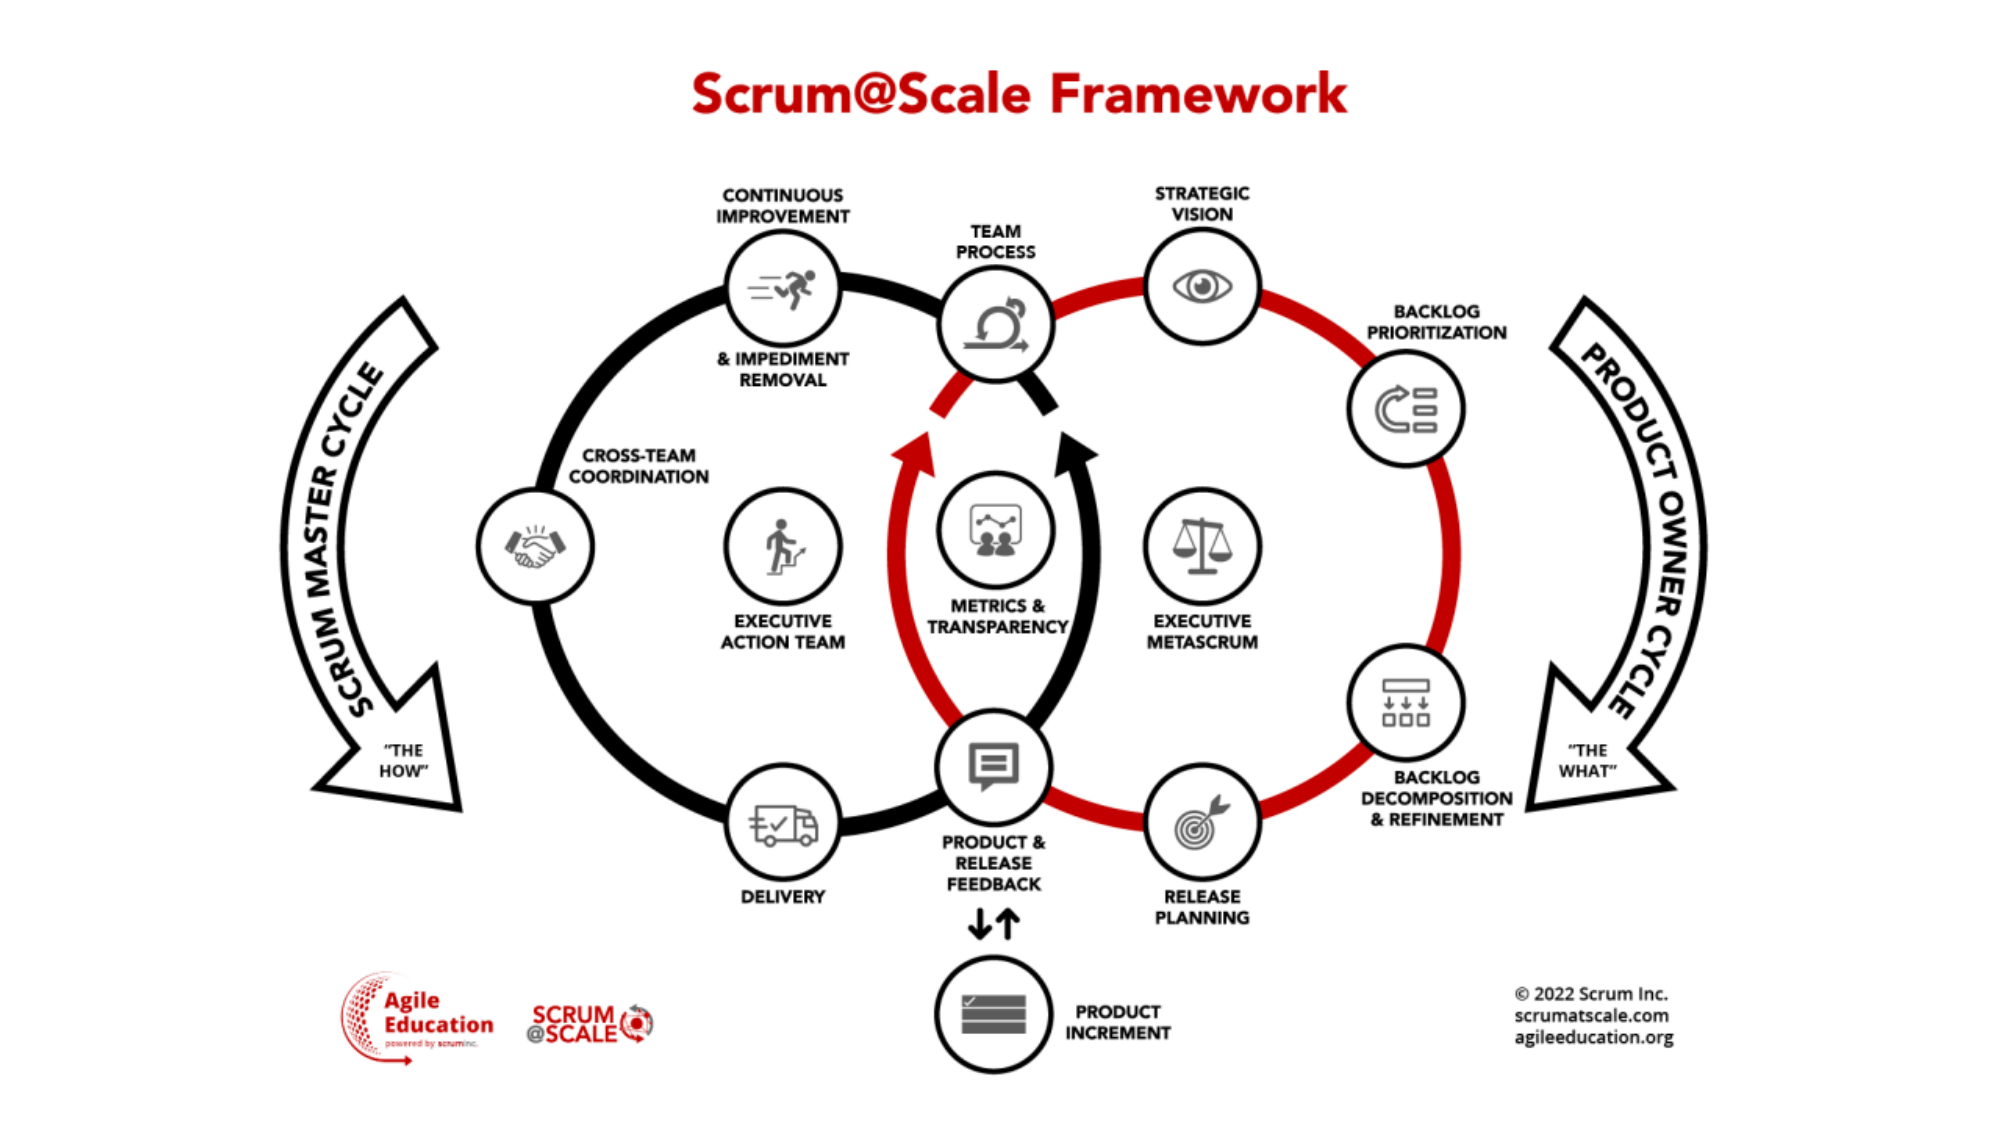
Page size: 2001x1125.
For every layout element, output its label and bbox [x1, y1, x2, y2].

picture [247, 29, 1753, 1096]
